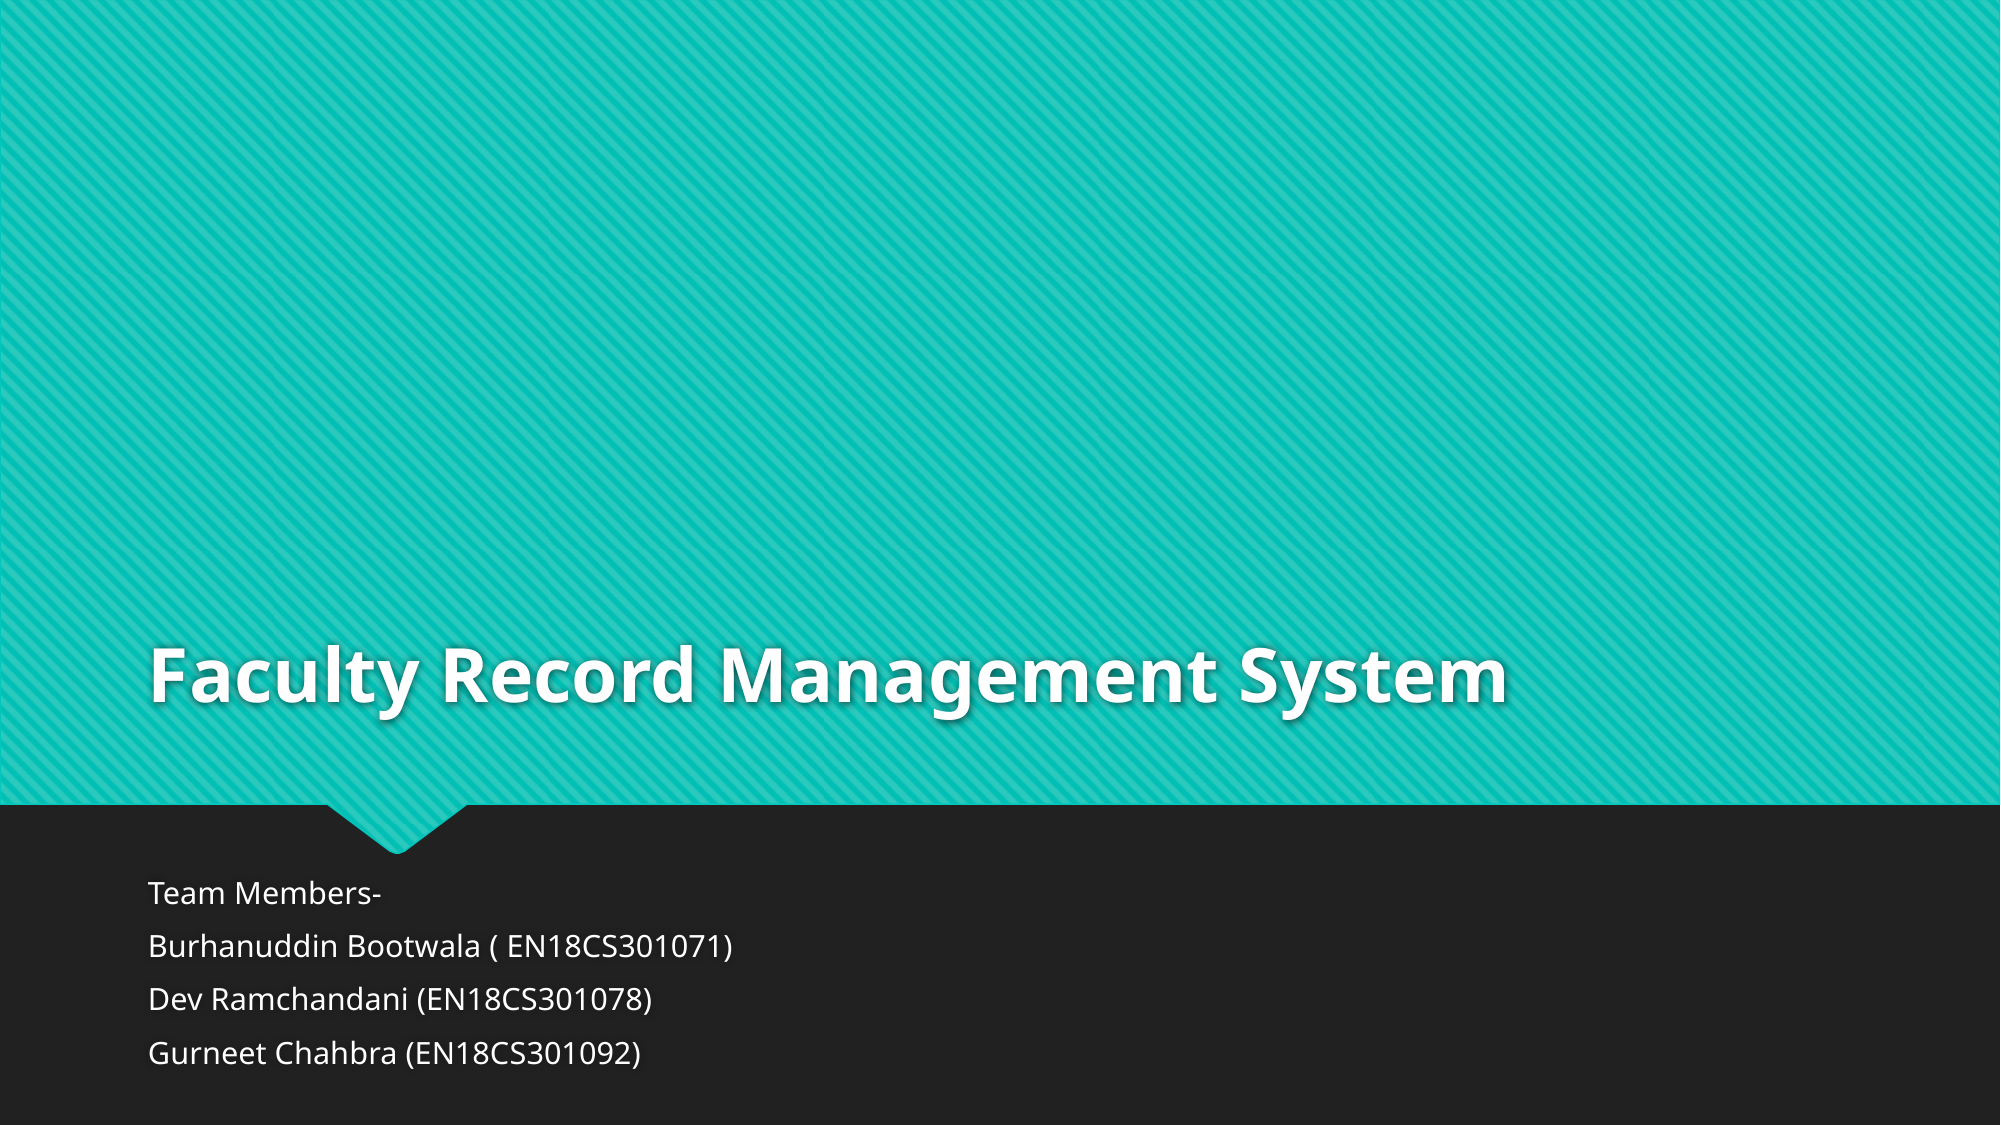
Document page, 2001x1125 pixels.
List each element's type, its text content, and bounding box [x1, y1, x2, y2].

subtitle Team Members- Burhanuddin Bootwala ( EN18CS301071) Dev Ramchandani (EN18CS301078) Gurneet Chahbra (EN18CS301092) [132, 866, 1868, 1078]
title Faculty Record Management System [132, 237, 1868, 726]
